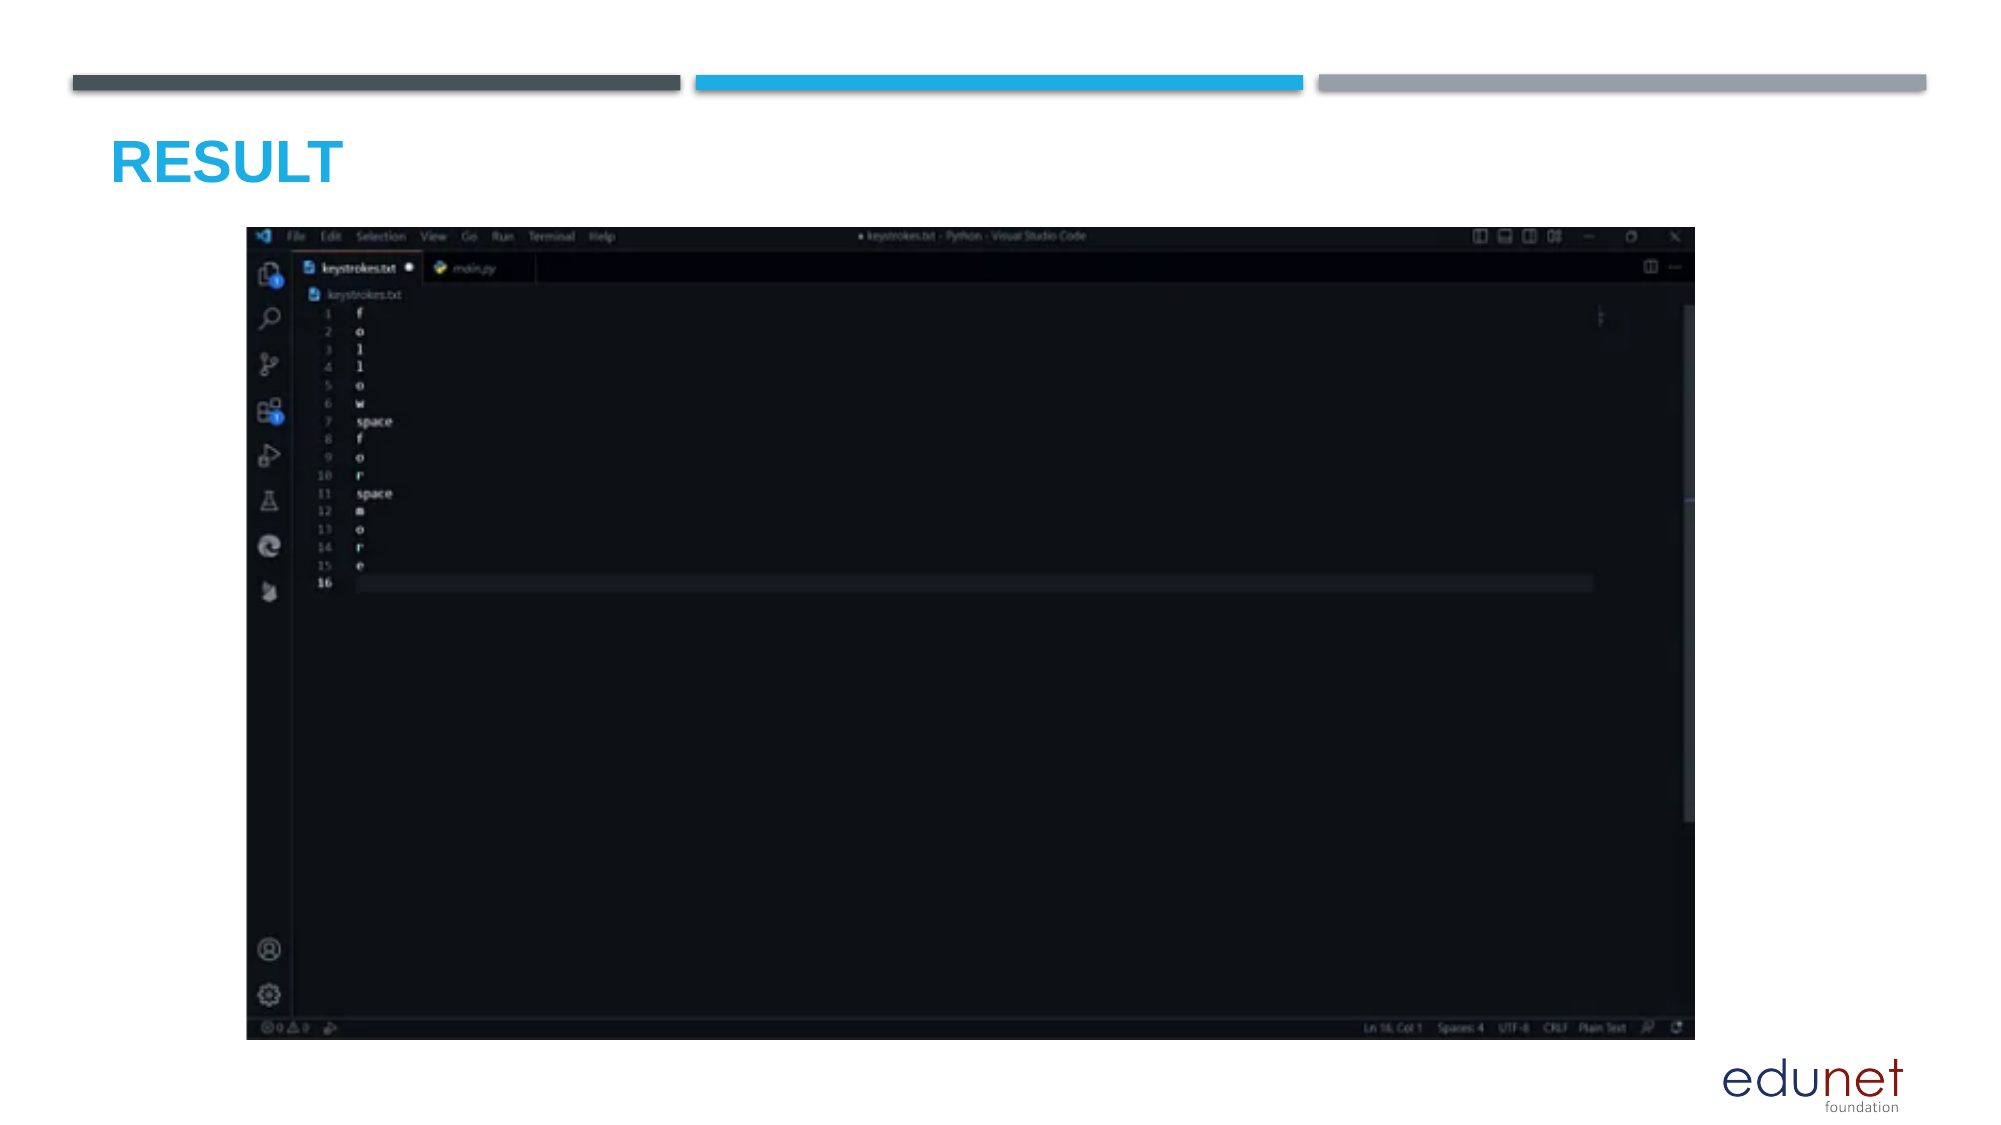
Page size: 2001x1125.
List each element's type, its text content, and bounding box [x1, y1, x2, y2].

title Result [95, 115, 1905, 202]
picture [245, 227, 1695, 1040]
picture [1719, 1056, 1905, 1116]
